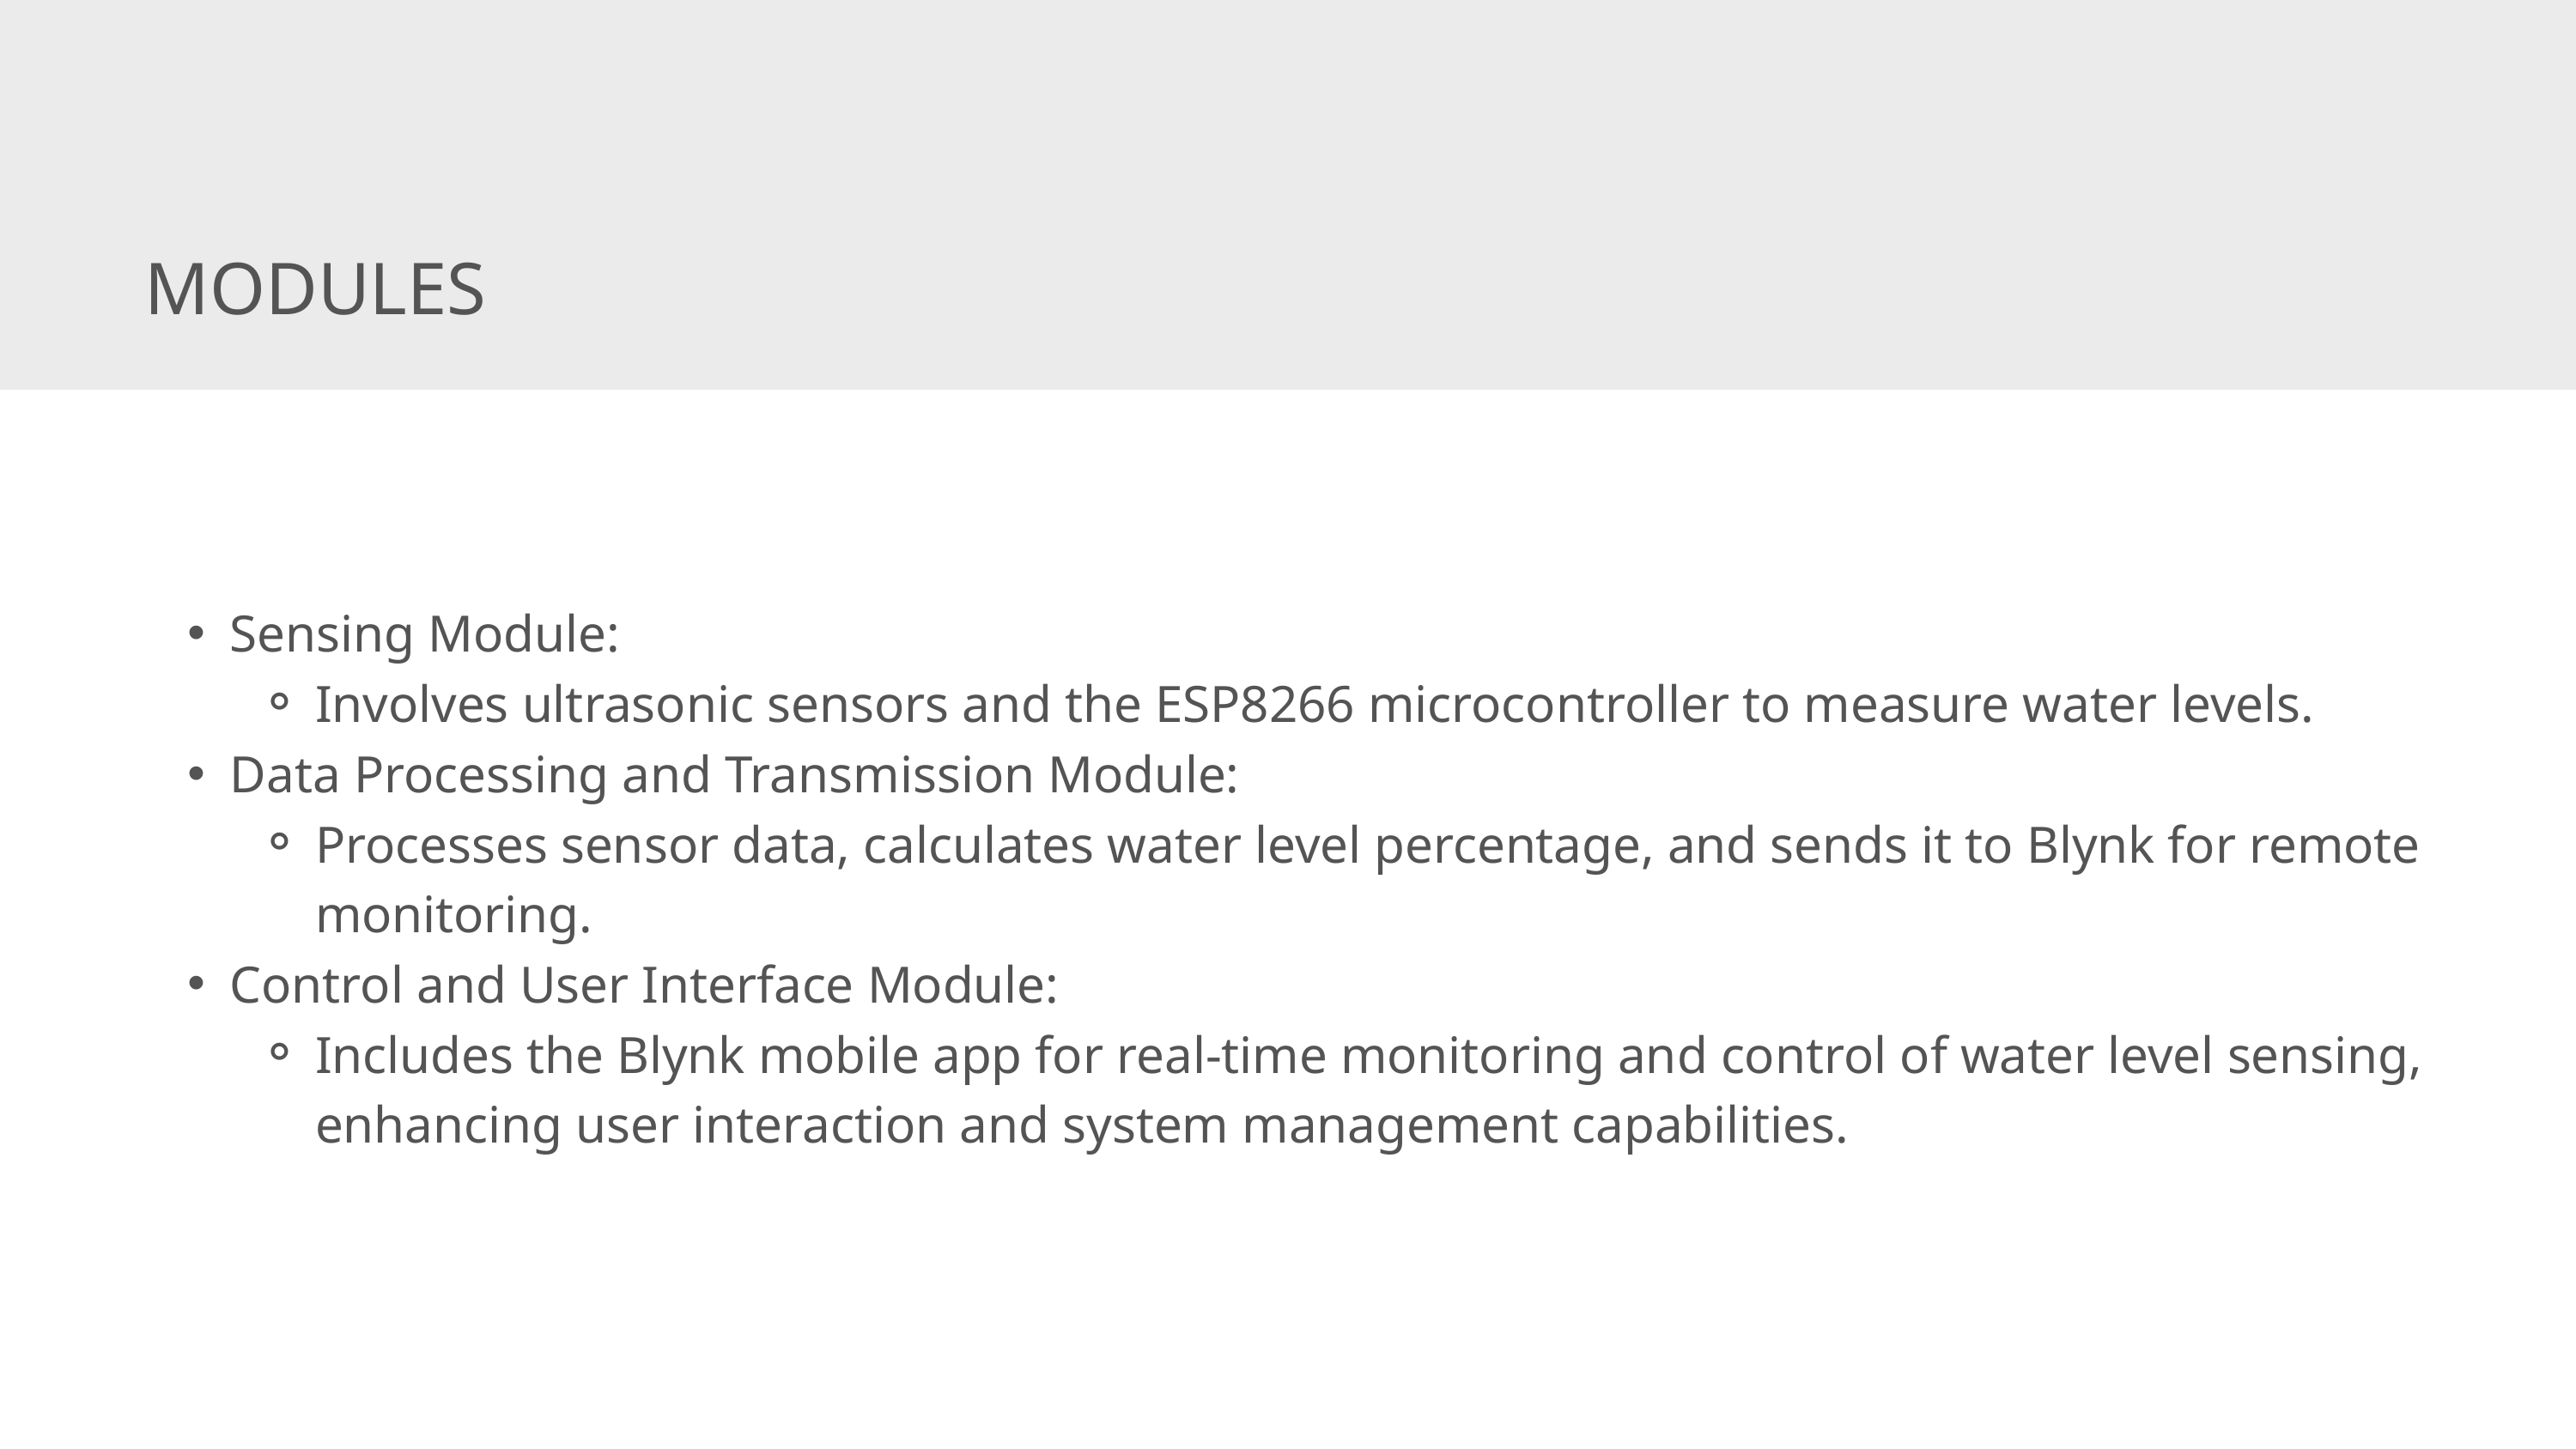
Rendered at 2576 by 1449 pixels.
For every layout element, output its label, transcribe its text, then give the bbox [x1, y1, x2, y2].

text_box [0, 0, 2576, 390]
text_box Sensing Module: Involves ultrasonic sensors and the ESP8266 microcontroller to measure water levels. Data Processing and Transmission Module: Processes sensor data, calculates water level percentage, and sends it to Blynk for remote monitoring. Control and User Interface Module: Includes the Blynk mobile app for real-time monitoring and control of water level sensing, enhancing user interaction and system management capabilities. [144, 591, 2432, 1154]
